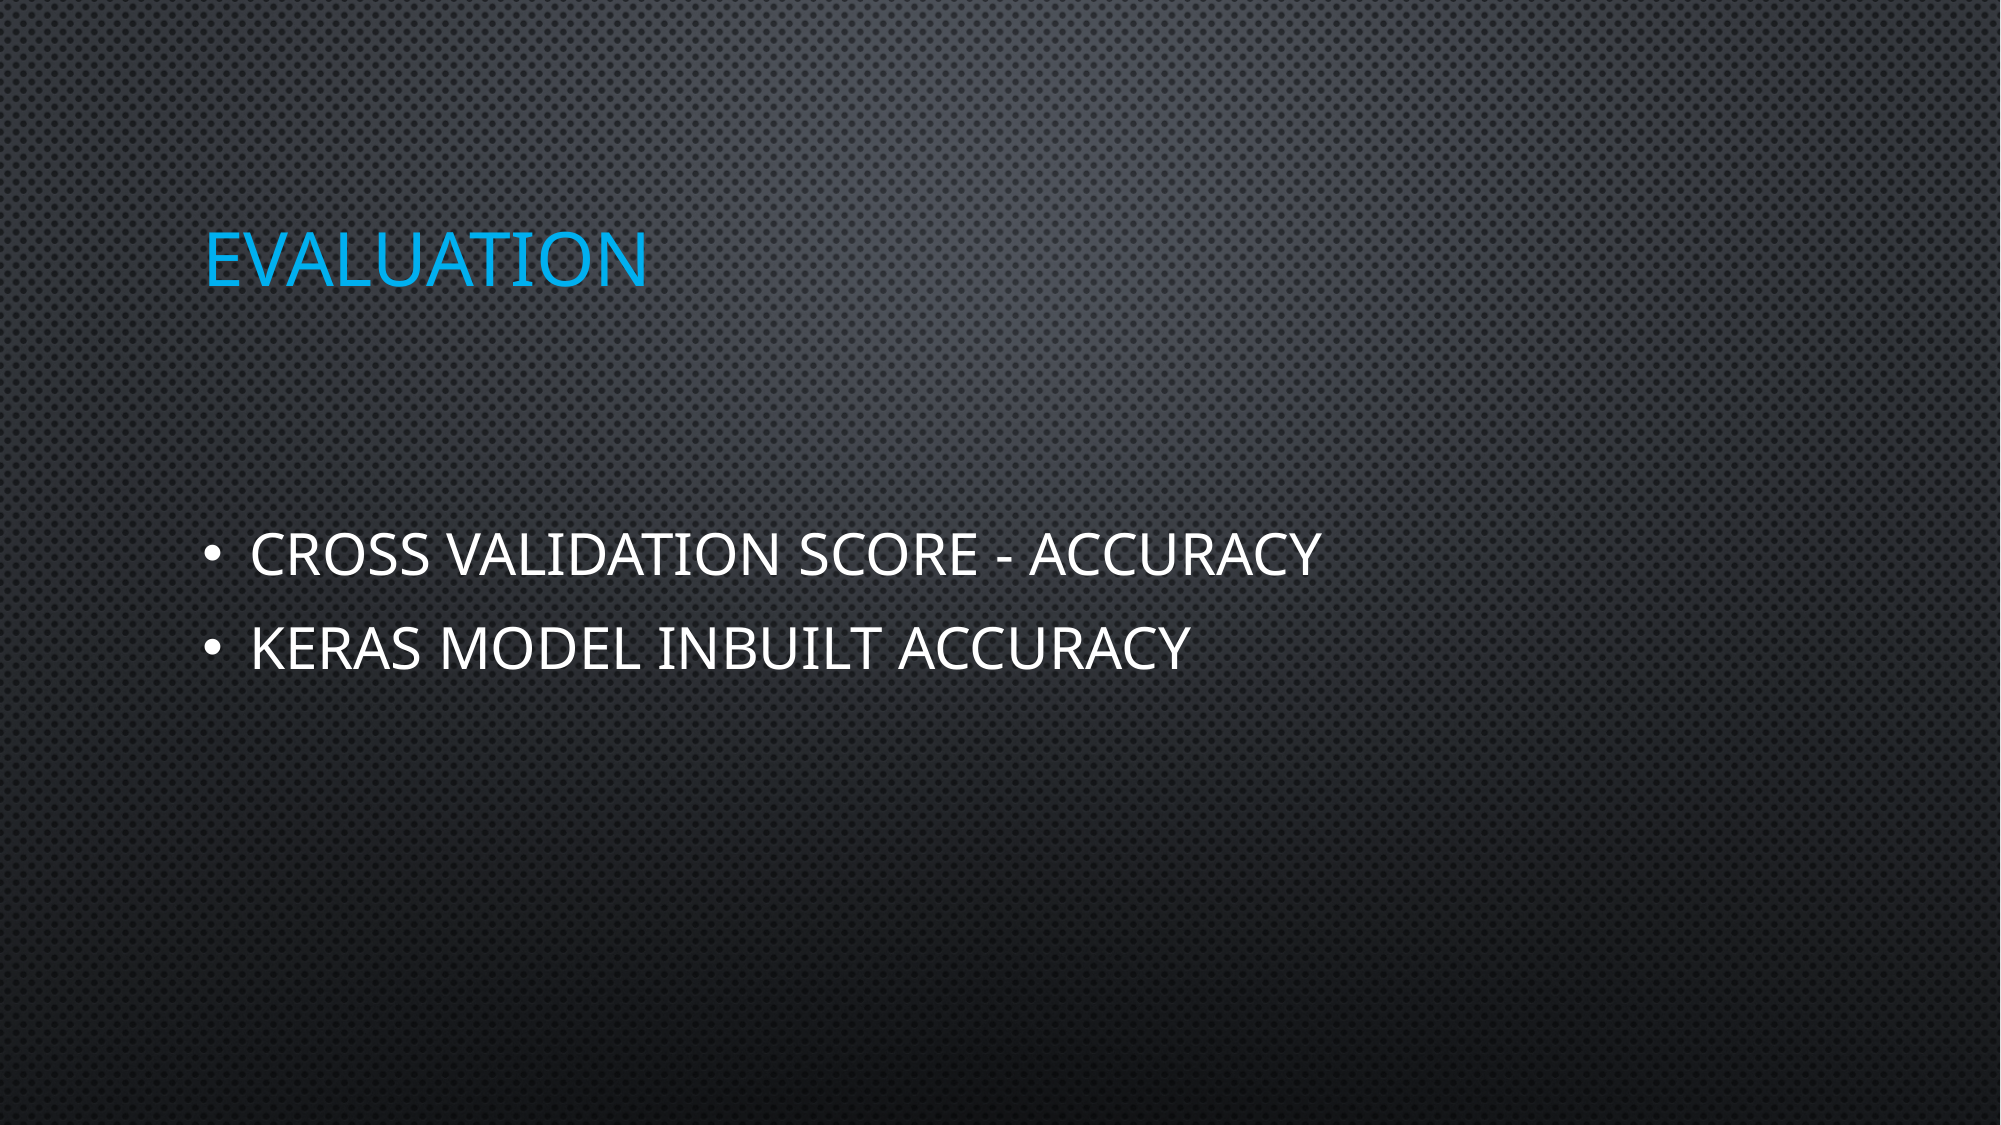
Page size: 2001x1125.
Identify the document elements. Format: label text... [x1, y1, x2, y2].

list Cross validation score - accuracy Keras model inbuilt accuracy [187, 437, 1813, 950]
title evaluation [187, 99, 1813, 413]
